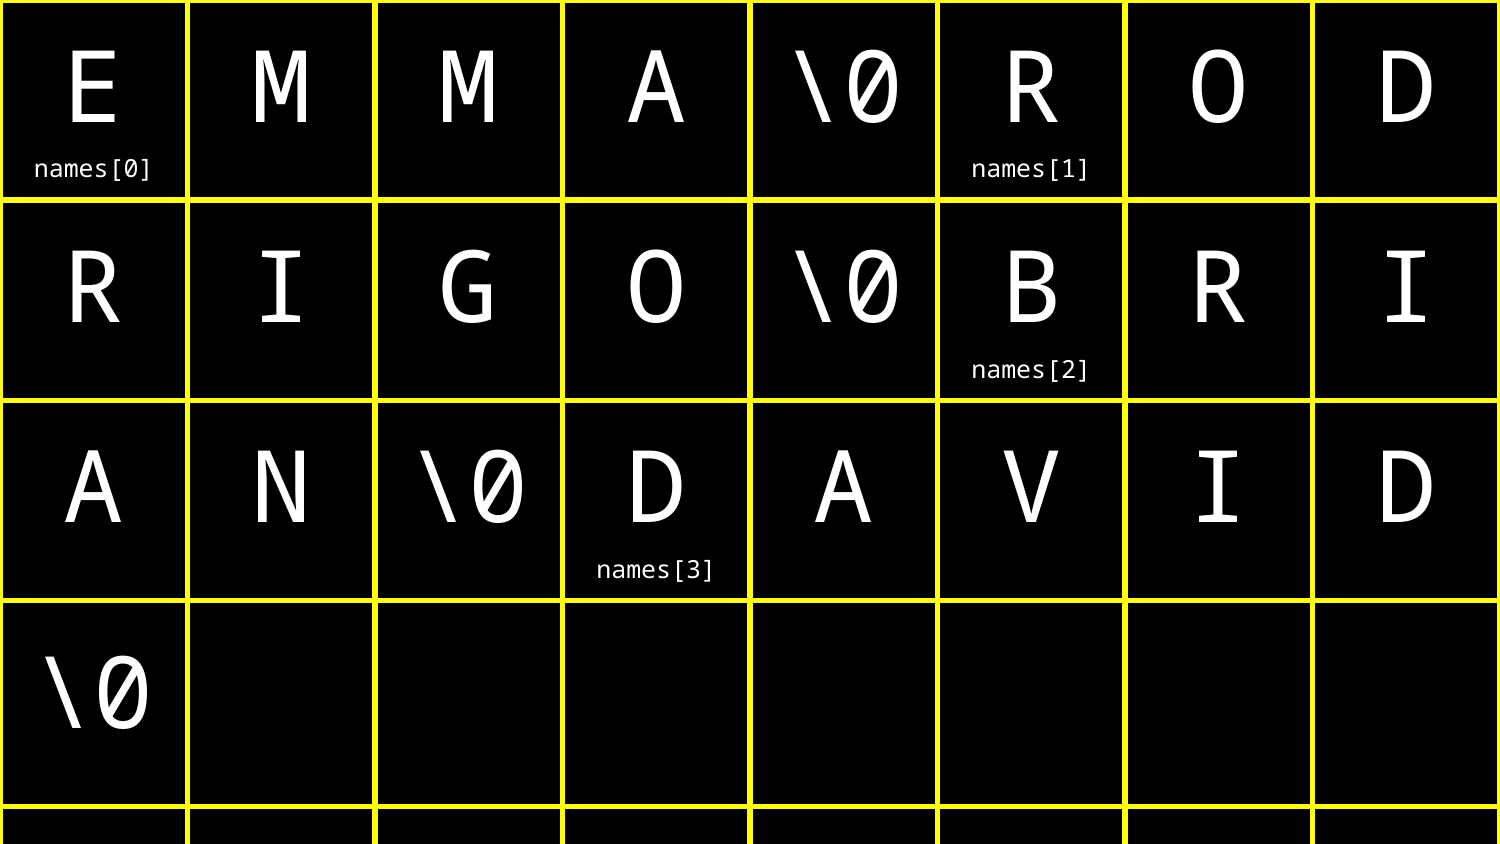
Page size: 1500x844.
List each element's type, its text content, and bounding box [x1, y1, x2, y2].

table_cell [1315, 603, 1497, 804]
table_cell [378, 603, 560, 804]
table_cell O [565, 203, 747, 398]
table_cell I [1315, 203, 1497, 398]
table_cell I [1128, 403, 1310, 598]
table_cell D names[3] [565, 403, 747, 598]
table_cell [1315, 809, 1497, 844]
table_cell N [190, 403, 372, 598]
table_cell [565, 809, 747, 844]
table_header A [565, 3, 747, 197]
table_cell [3, 809, 185, 844]
table_header E names[0] [3, 3, 185, 197]
table_cell R [1128, 203, 1310, 398]
table_cell [190, 809, 372, 844]
table_cell \0 [378, 403, 560, 598]
table_cell [1128, 603, 1310, 804]
table_cell [940, 809, 1122, 844]
table_header M [378, 3, 560, 197]
table_cell \0 [3, 603, 185, 804]
table_header R names[1] [940, 3, 1122, 197]
table_cell [1128, 809, 1310, 844]
table_cell B names[2] [940, 203, 1122, 398]
table_header D [1315, 3, 1497, 197]
table_cell [565, 603, 747, 804]
table_cell A [3, 403, 185, 598]
table_cell I [190, 203, 372, 398]
table_header M [190, 3, 372, 197]
table_cell \0 [753, 203, 935, 398]
table_cell [190, 603, 372, 804]
table_cell G [378, 203, 560, 398]
table_header \0 [753, 3, 935, 197]
table_cell D [1315, 403, 1497, 598]
table_cell A [753, 403, 935, 598]
table_cell V [940, 403, 1122, 598]
table_cell [753, 603, 935, 804]
table_cell [940, 603, 1122, 804]
table_cell R [3, 203, 185, 398]
table_cell [378, 809, 560, 844]
table_header O [1128, 3, 1310, 197]
table_cell [753, 809, 935, 844]
